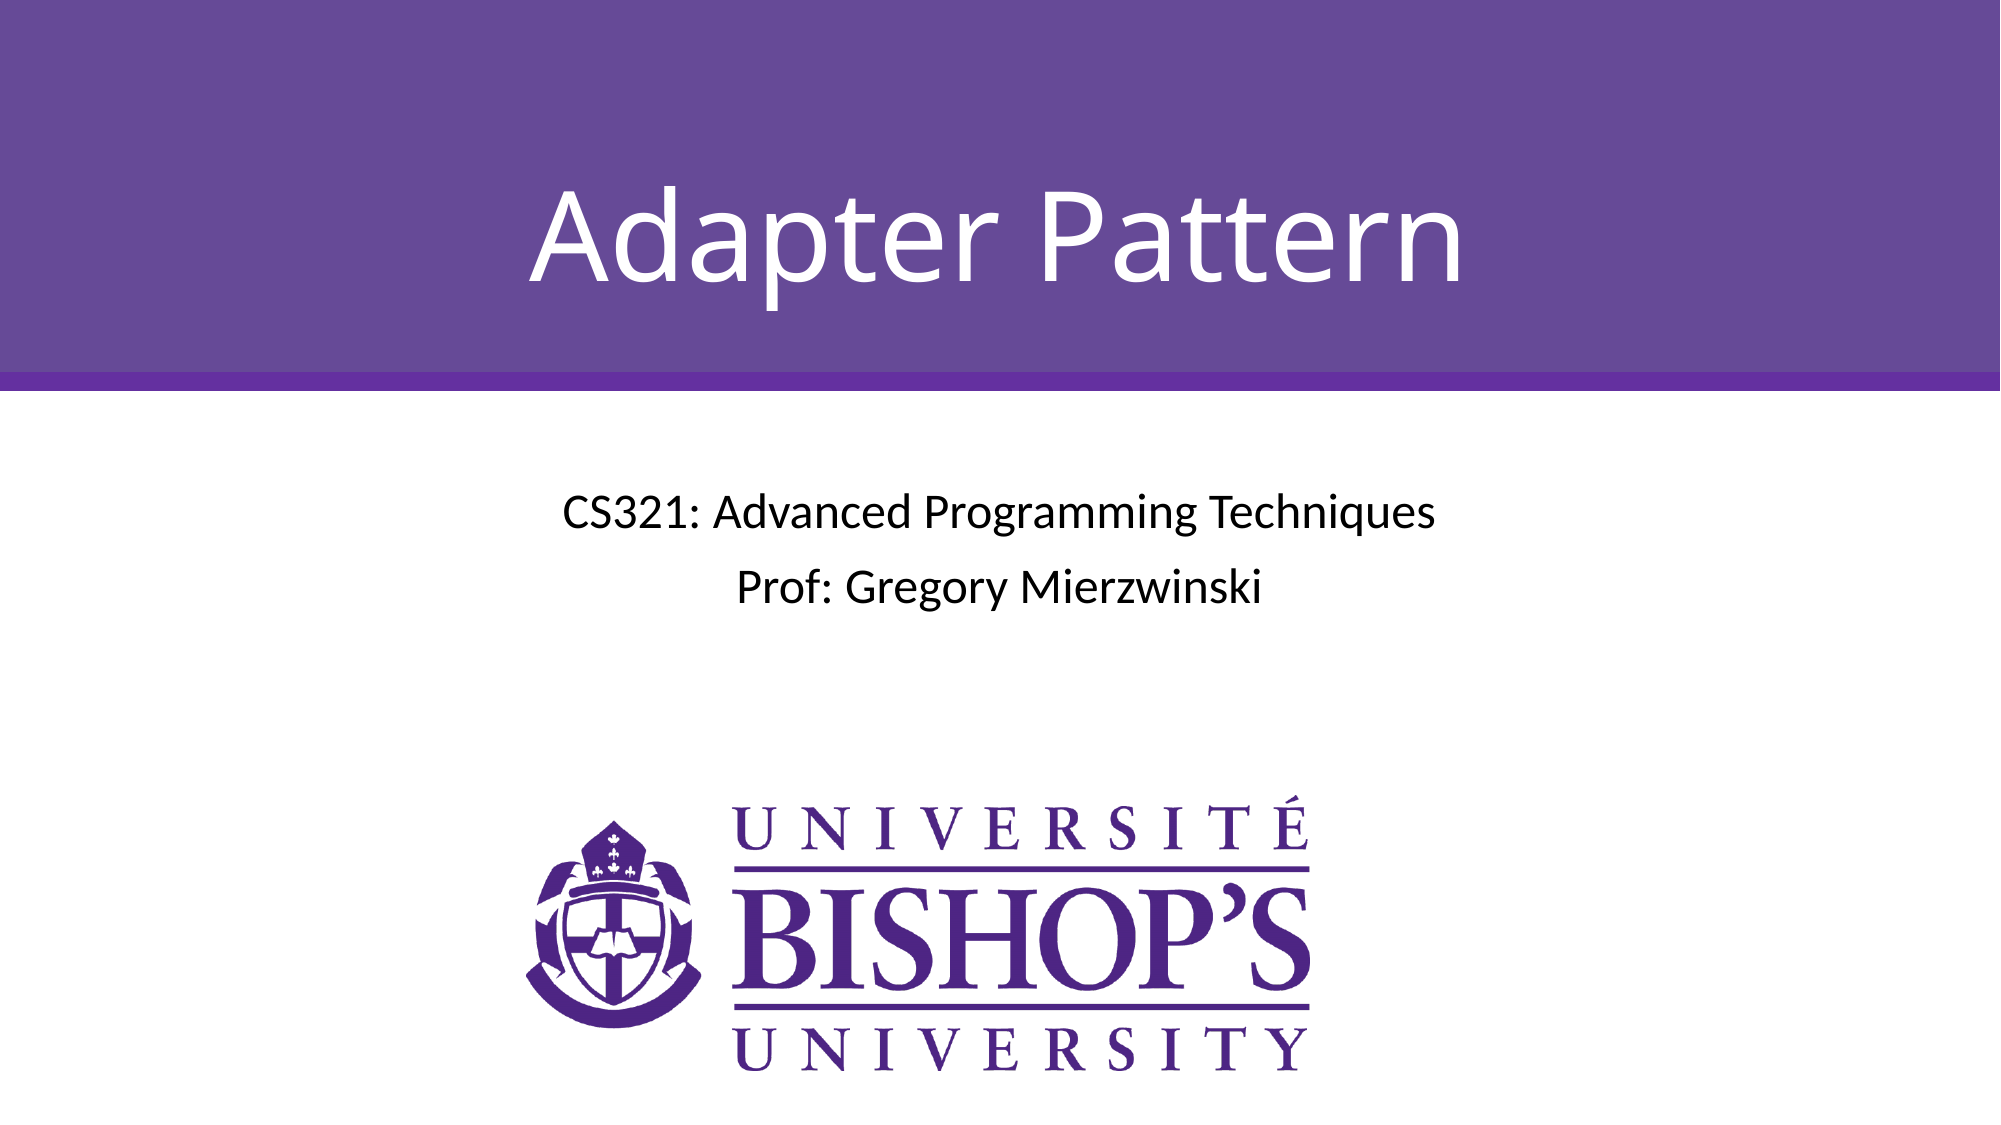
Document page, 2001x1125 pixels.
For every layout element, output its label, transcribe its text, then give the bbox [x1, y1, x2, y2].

title Adapter Pattern [249, 1, 1750, 317]
subtitle CS321: Advanced Programming Techniques Prof: Gregory Mierzwinski [214, 396, 1786, 1121]
picture [526, 795, 1310, 1071]
text_box [0, 0, 2000, 382]
